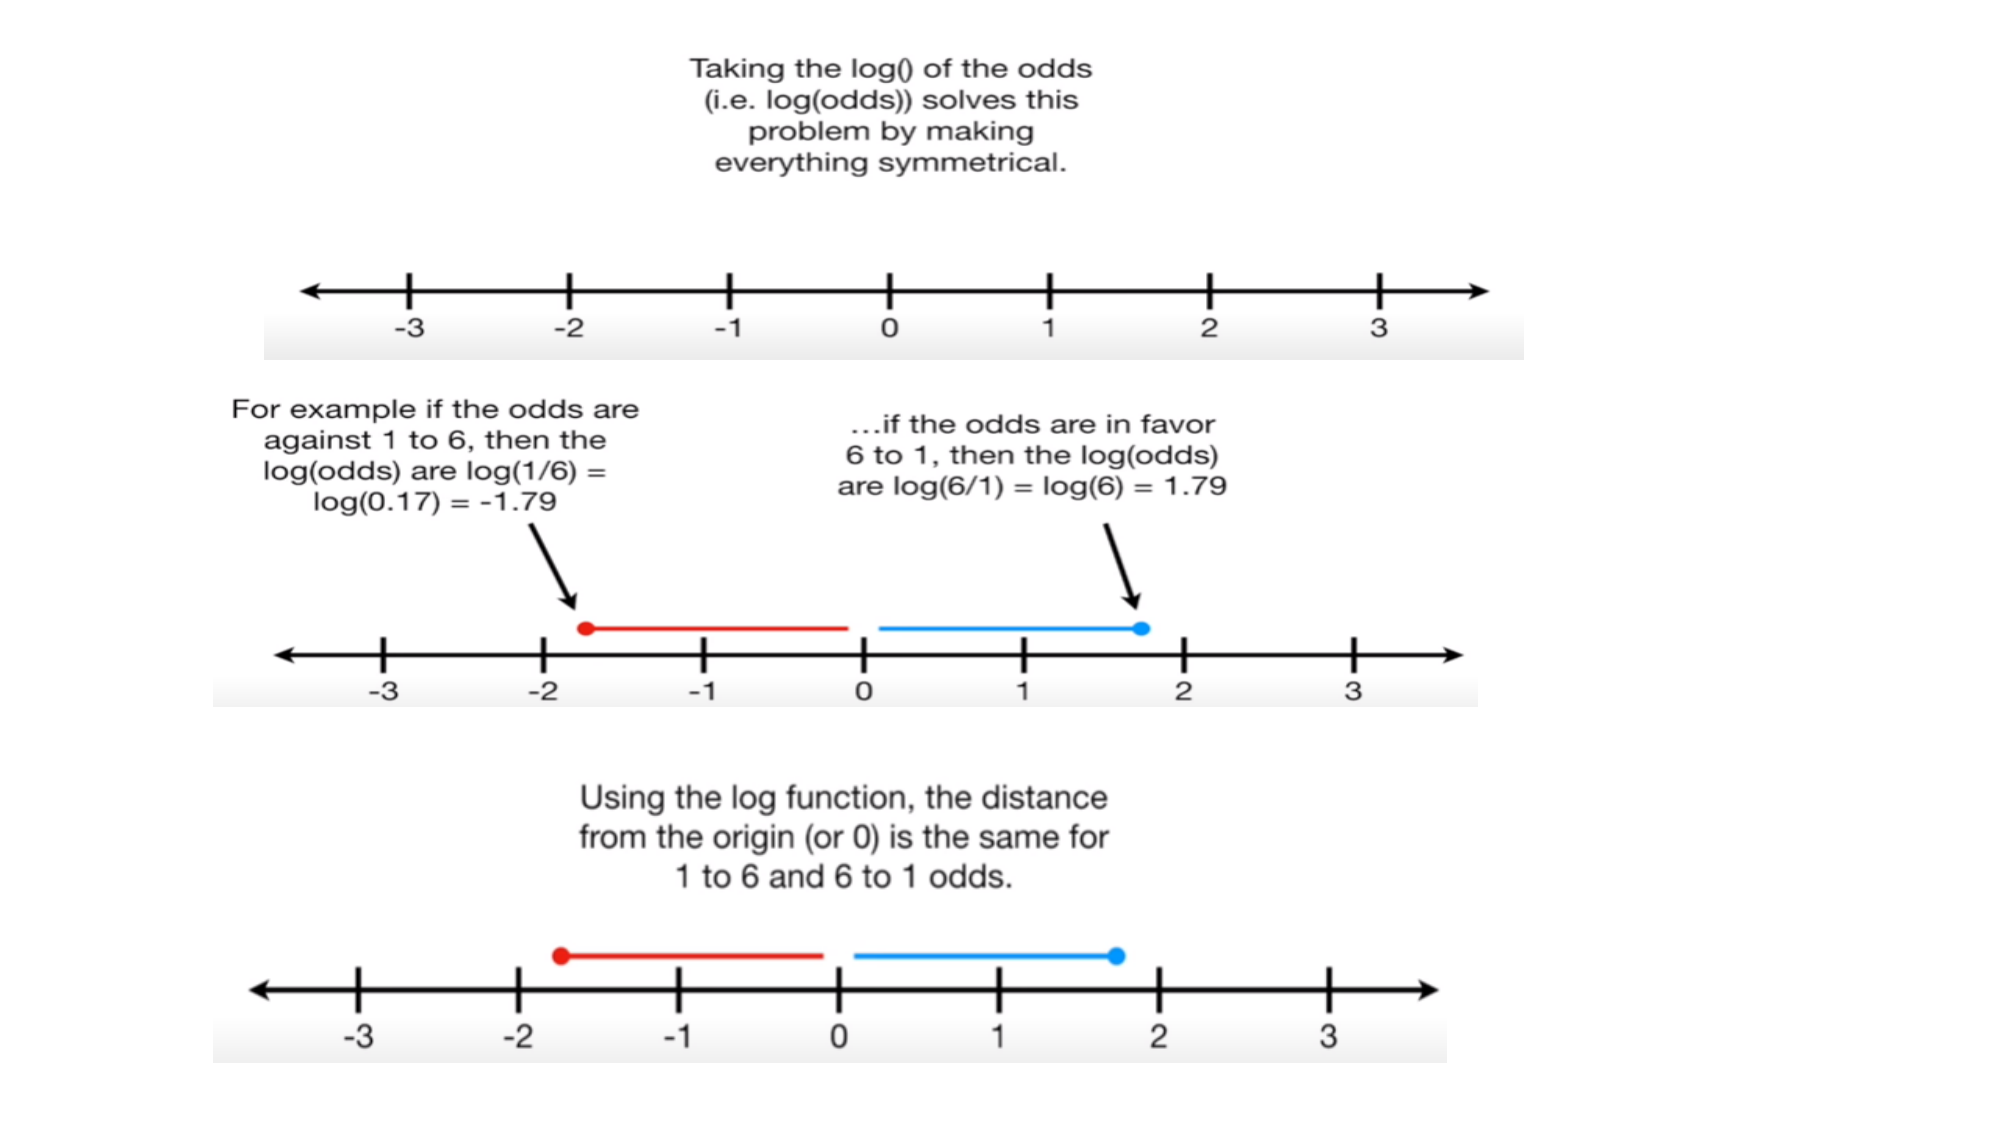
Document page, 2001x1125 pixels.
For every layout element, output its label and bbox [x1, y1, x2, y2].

picture [213, 766, 1447, 1063]
picture [264, 31, 1524, 360]
picture [213, 378, 1478, 707]
